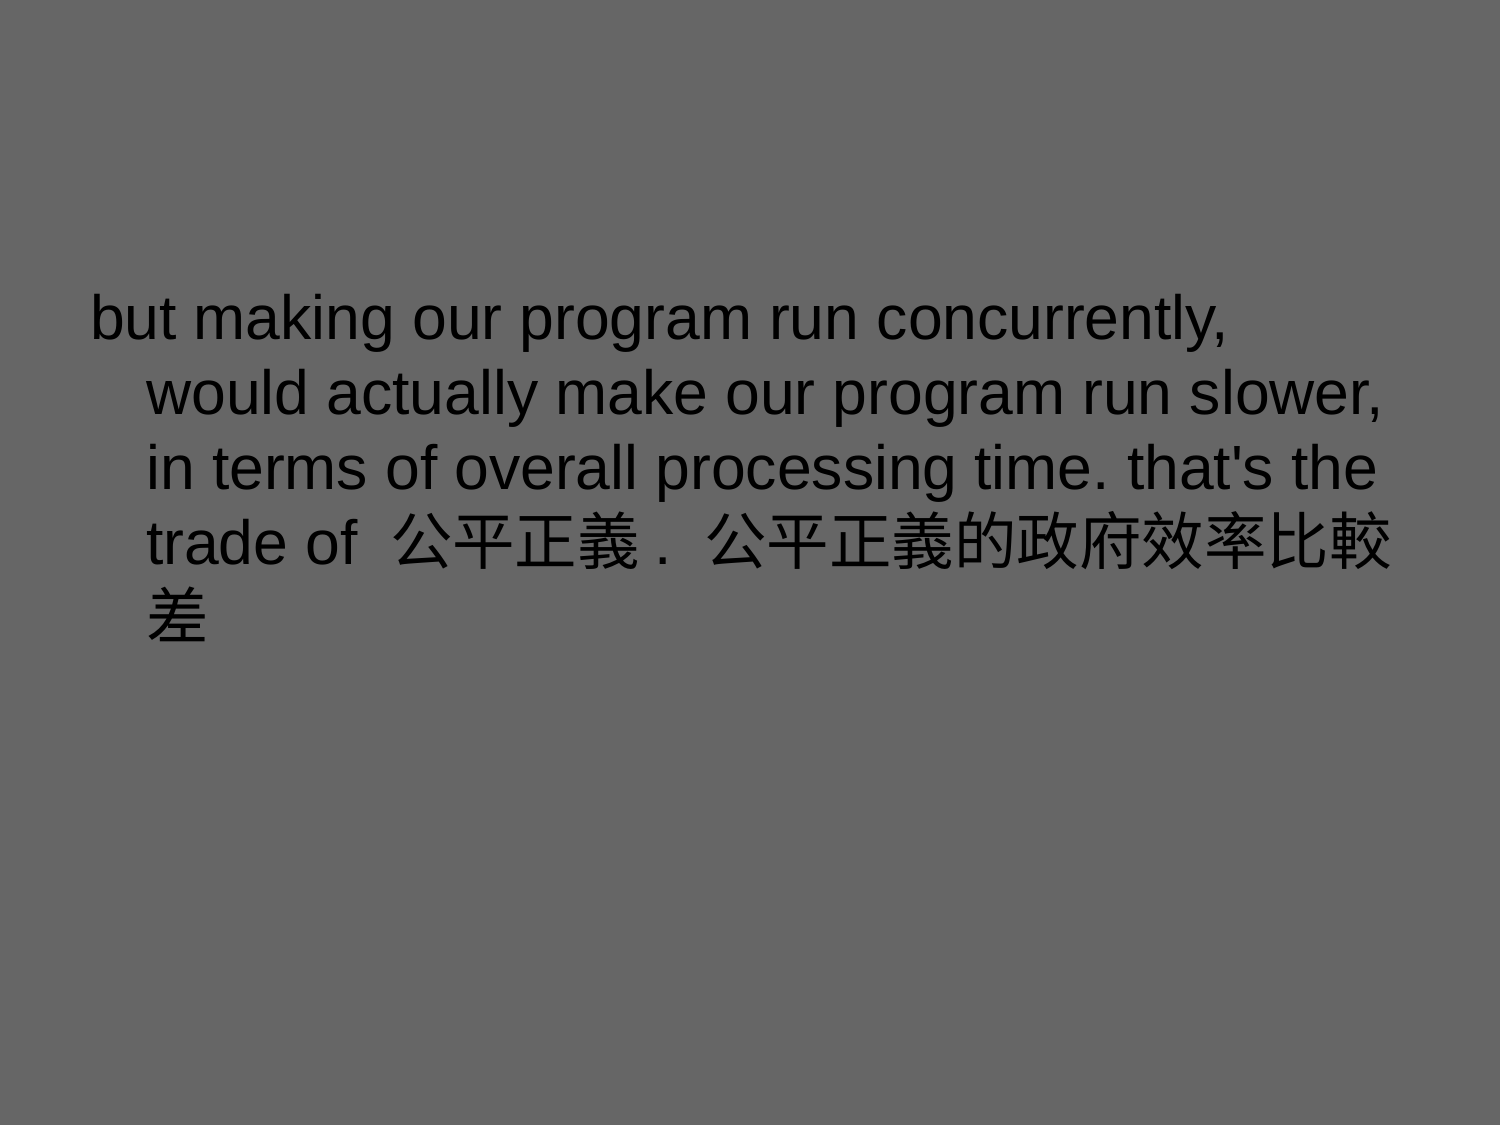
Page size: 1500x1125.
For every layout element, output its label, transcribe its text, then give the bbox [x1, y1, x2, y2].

list but making our program run concurrently, would actually make our program run slower, in terms of overall processing time. that's the trade of 公平正義. 公平正義的政府效率比較差 [75, 262, 1425, 931]
